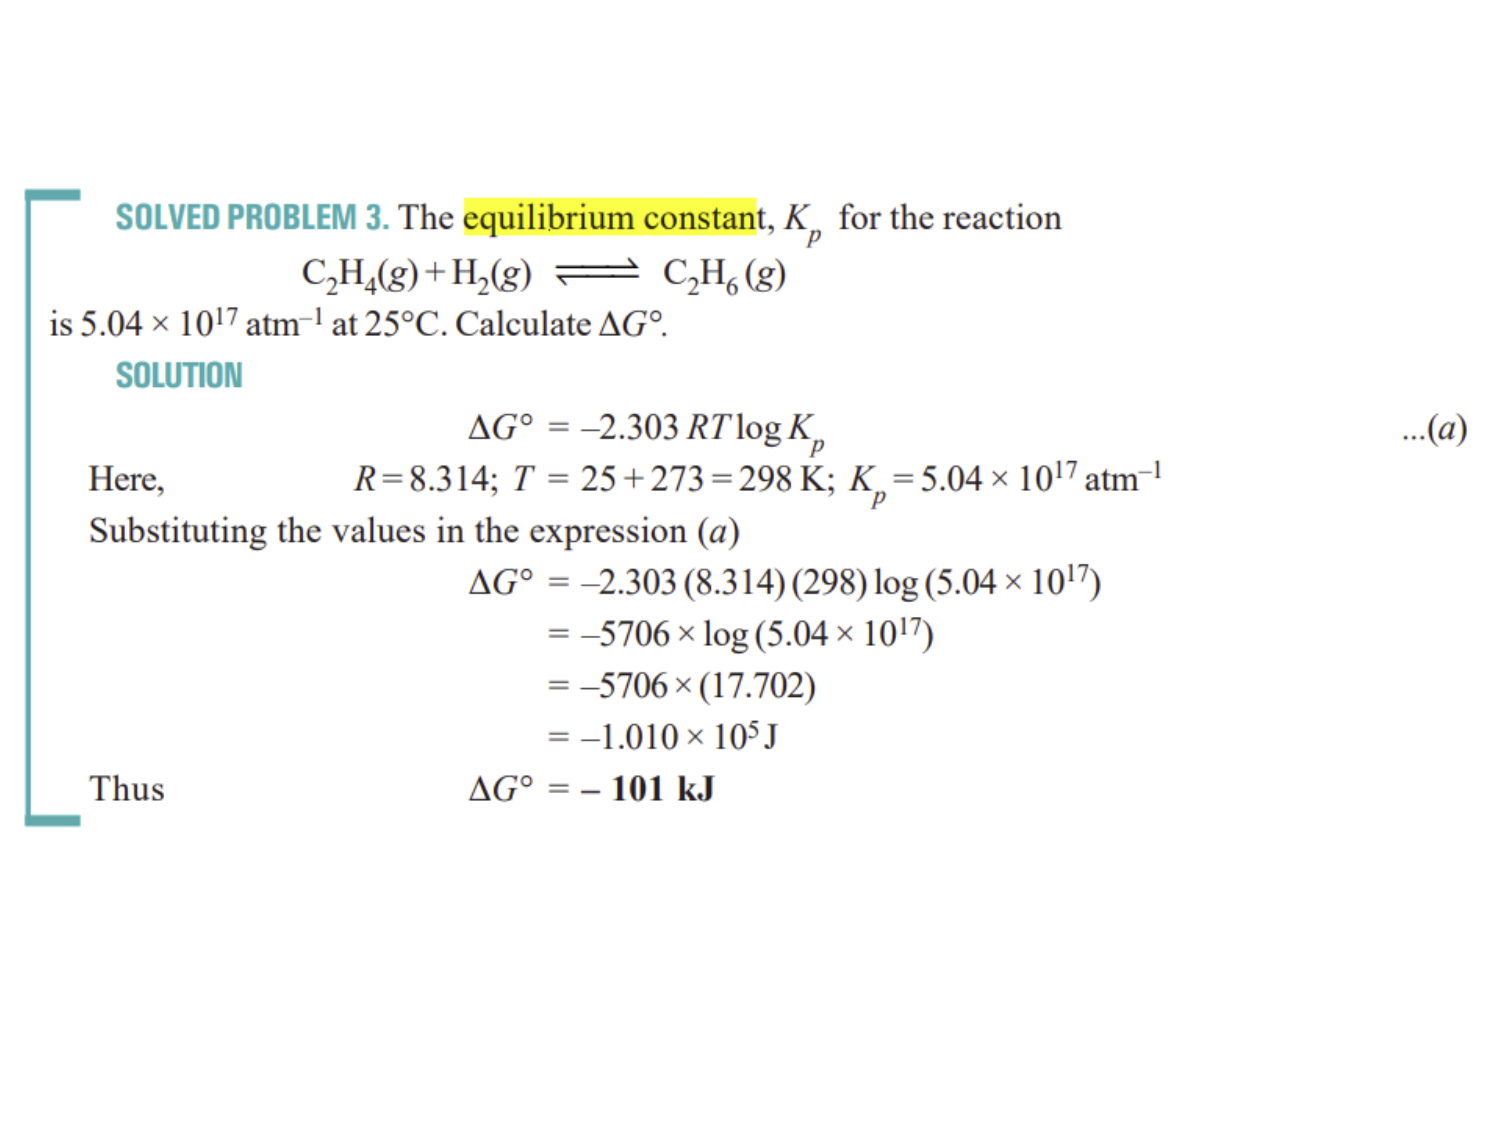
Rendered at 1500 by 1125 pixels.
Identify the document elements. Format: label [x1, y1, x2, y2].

picture [17, 184, 1481, 829]
